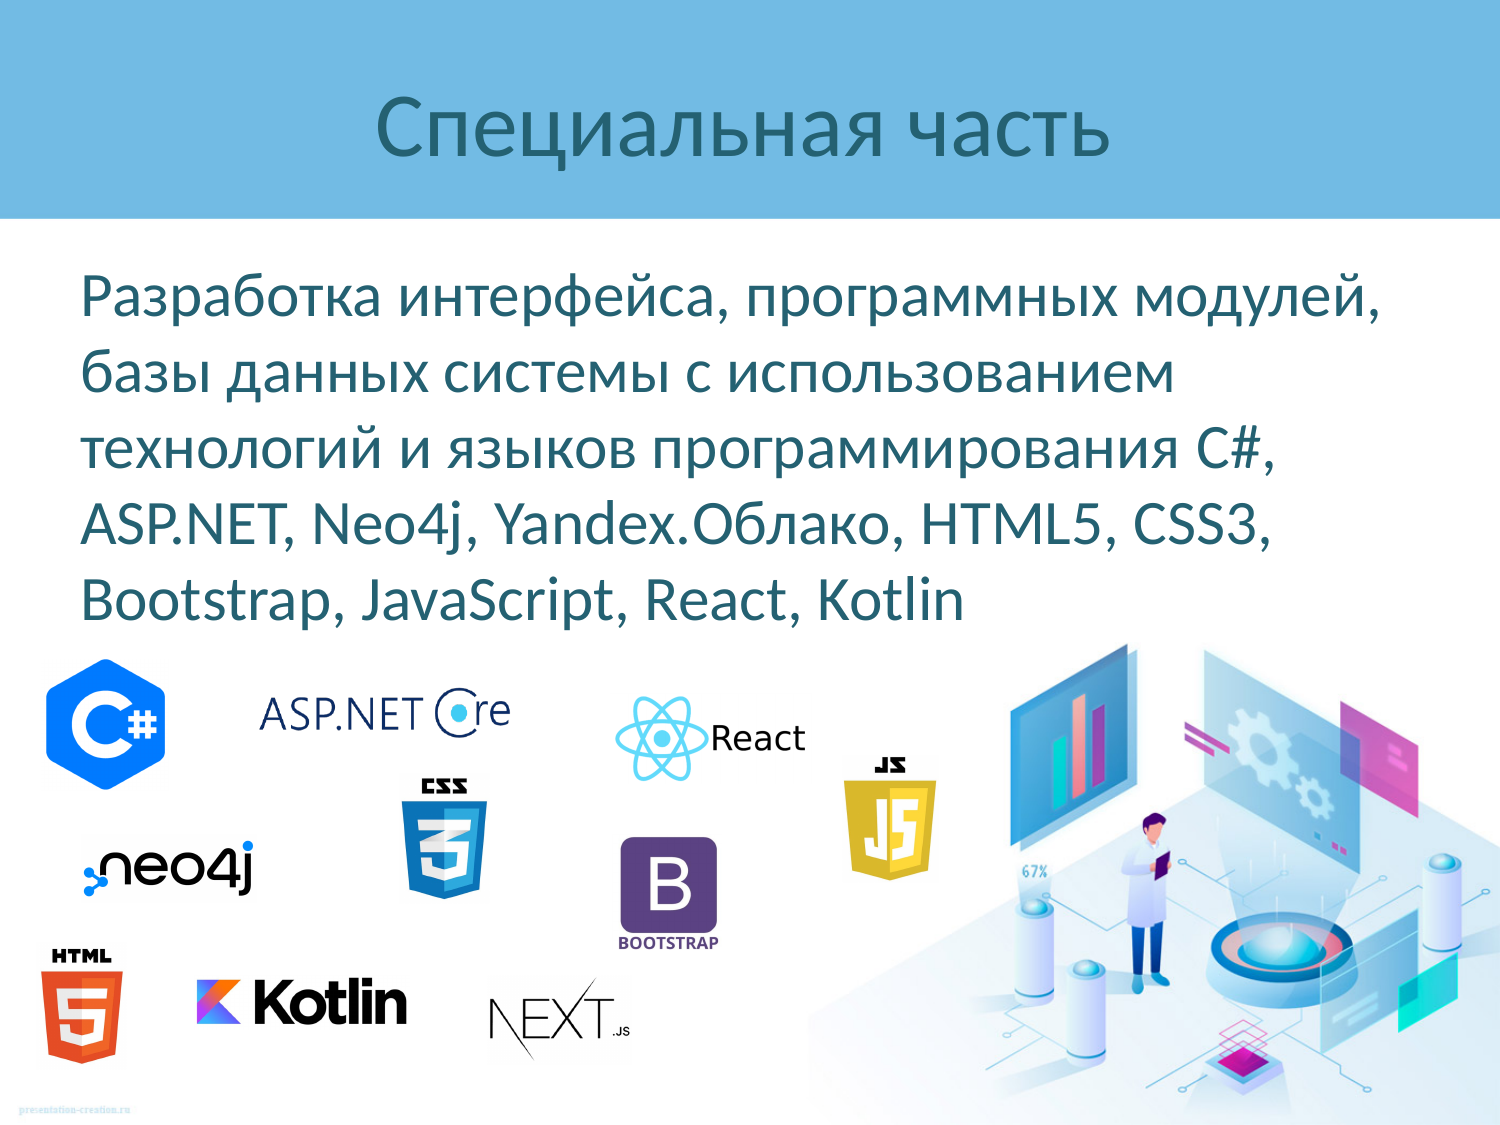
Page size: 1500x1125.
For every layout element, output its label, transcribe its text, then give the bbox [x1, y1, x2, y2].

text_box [36, 659, 939, 1071]
list Разработка интерфейса, программных модулей, базы данных системы с использованием технологий и языков программирования C#, ASP.NET, Neo4j, Yandex.Облако, HTML5, CSS3, Bootstrap, JavaScript, React, Kotlin [64, 245, 1400, 669]
picture [0, 0, 1500, 1125]
title Специальная часть [17, 19, 1471, 220]
